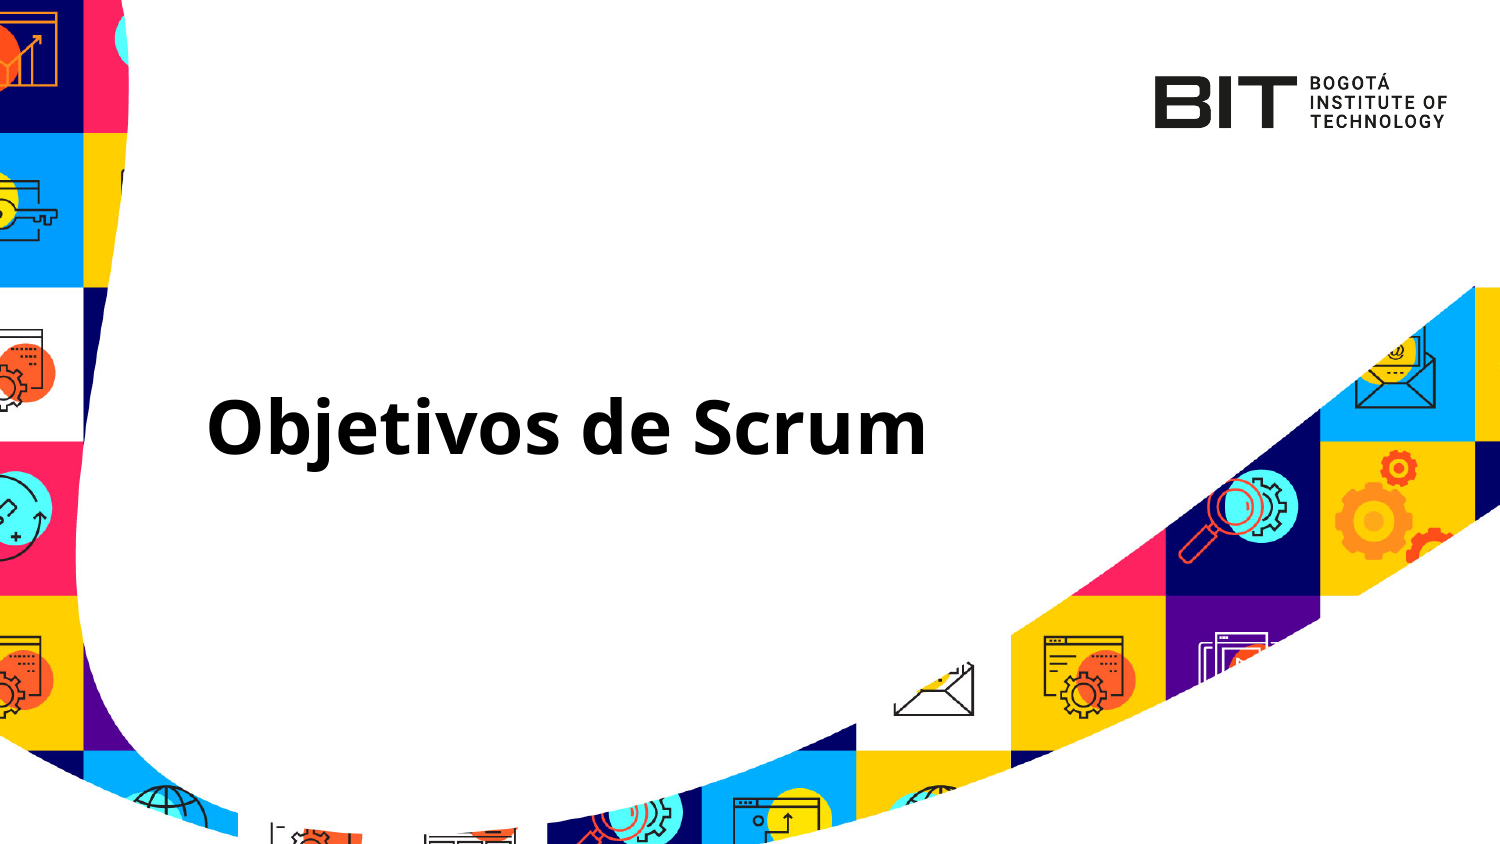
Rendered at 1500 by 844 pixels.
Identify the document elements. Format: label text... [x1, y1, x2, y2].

title Objetivos de Scrum [190, 355, 1022, 494]
picture [0, 0, 1500, 844]
